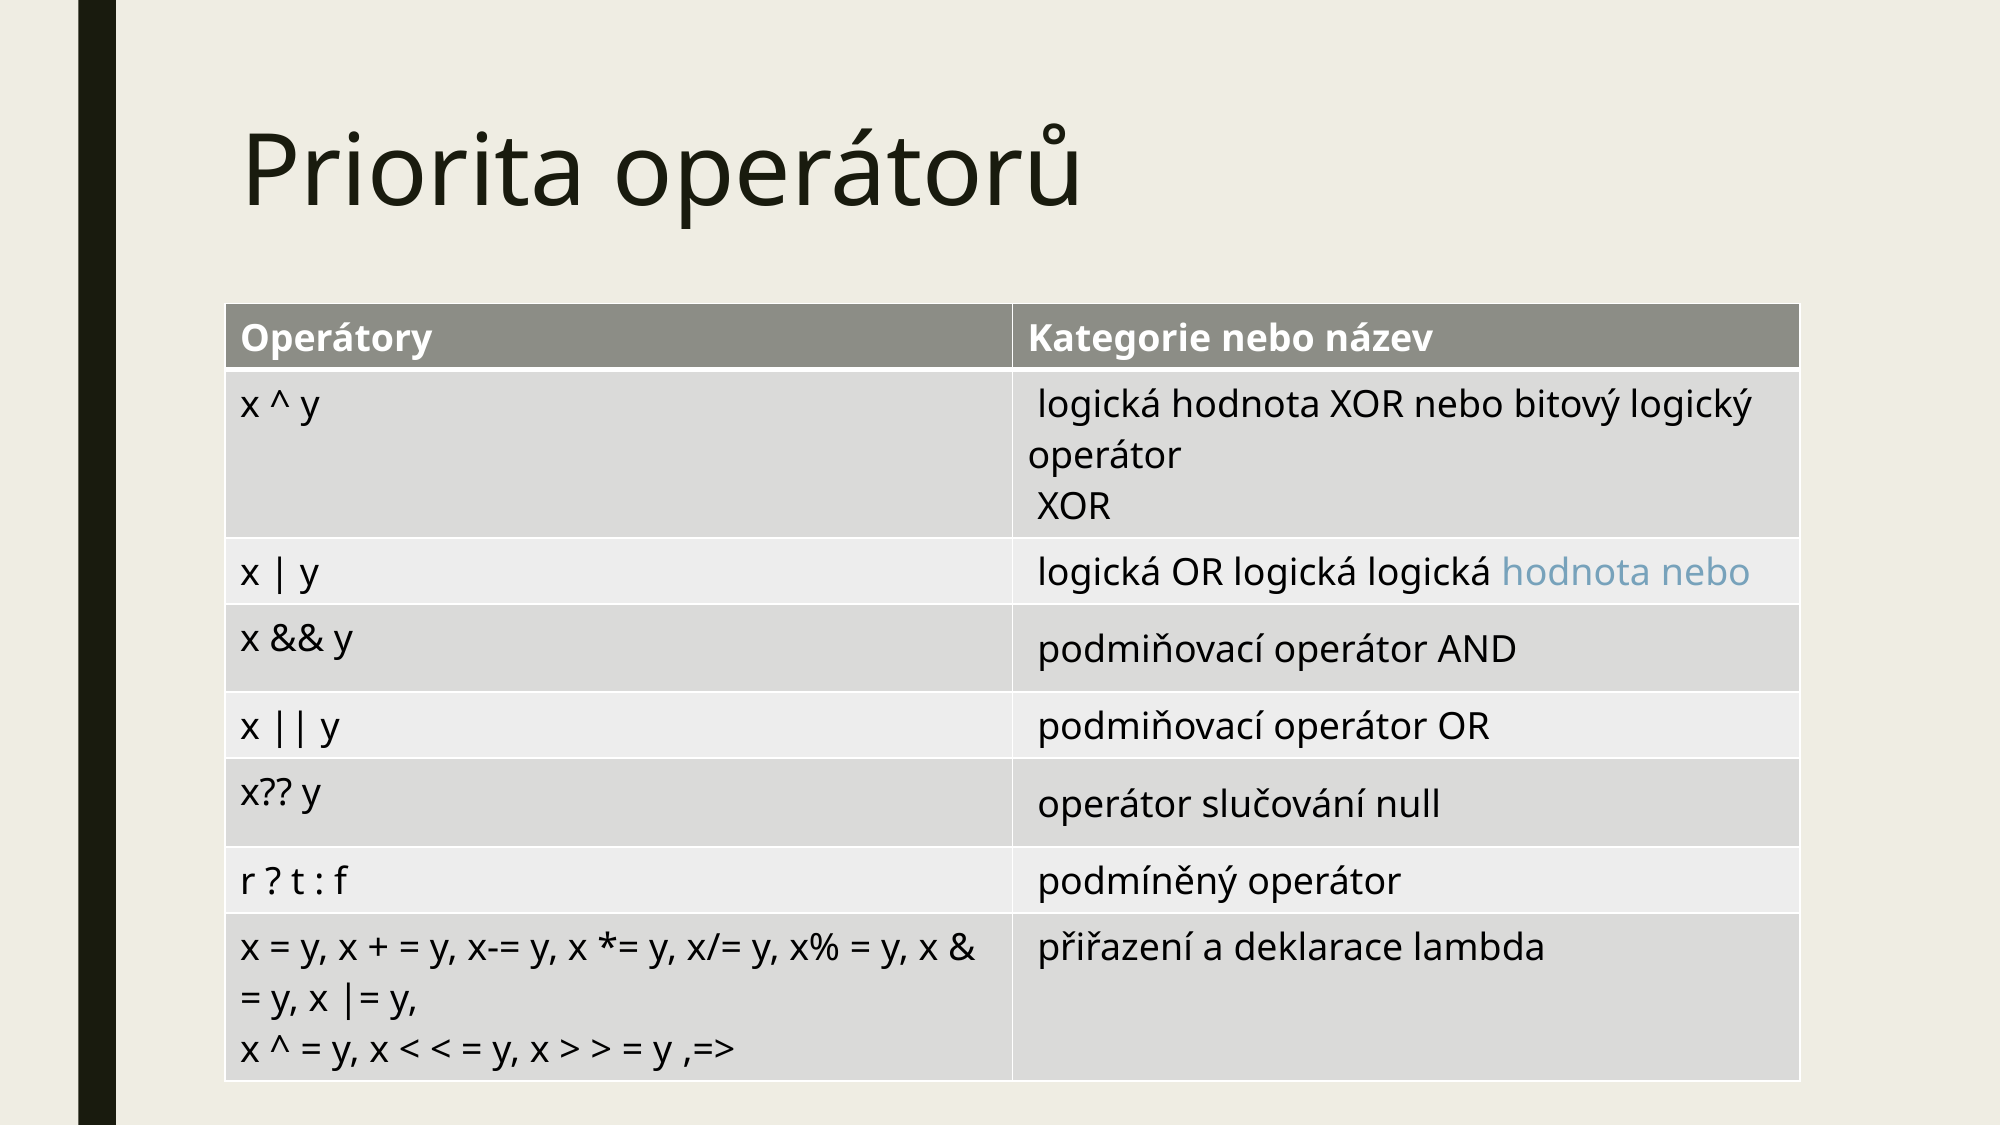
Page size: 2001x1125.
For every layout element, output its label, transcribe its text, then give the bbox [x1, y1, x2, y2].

table_cell podmiňovací operátor AND [1013, 605, 1799, 691]
table_cell x ^ y [226, 372, 1012, 537]
table_cell x?? y [226, 759, 1012, 846]
title Priorita operátorů [225, 112, 1800, 246]
table_cell přiřazení a deklarace lambda [1013, 914, 1799, 1080]
table_cell x = y, x + = y, x-= y, x *= y, x/= y, x% = y, x & = y, x |= y, x ^ = y, x < < = y, x > > = y ,=> [226, 914, 1012, 1080]
table_header Kategorie nebo název [1013, 304, 1799, 367]
table_cell logická hodnota XOR nebo bitový logický operátor XOR [1013, 372, 1799, 537]
table_header Operátory [226, 304, 1012, 367]
table_cell operátor slučování null [1013, 759, 1799, 846]
table_cell x || y [226, 693, 1012, 757]
table_cell x | y [226, 539, 1012, 603]
table_cell x && y [226, 605, 1012, 691]
table_cell logická OR logická logická hodnota nebo [1013, 539, 1799, 603]
table_cell r ? t : f [226, 848, 1012, 912]
table_cell podmiňovací operátor OR [1013, 693, 1799, 757]
table_cell podmíněný operátor [1013, 848, 1799, 912]
